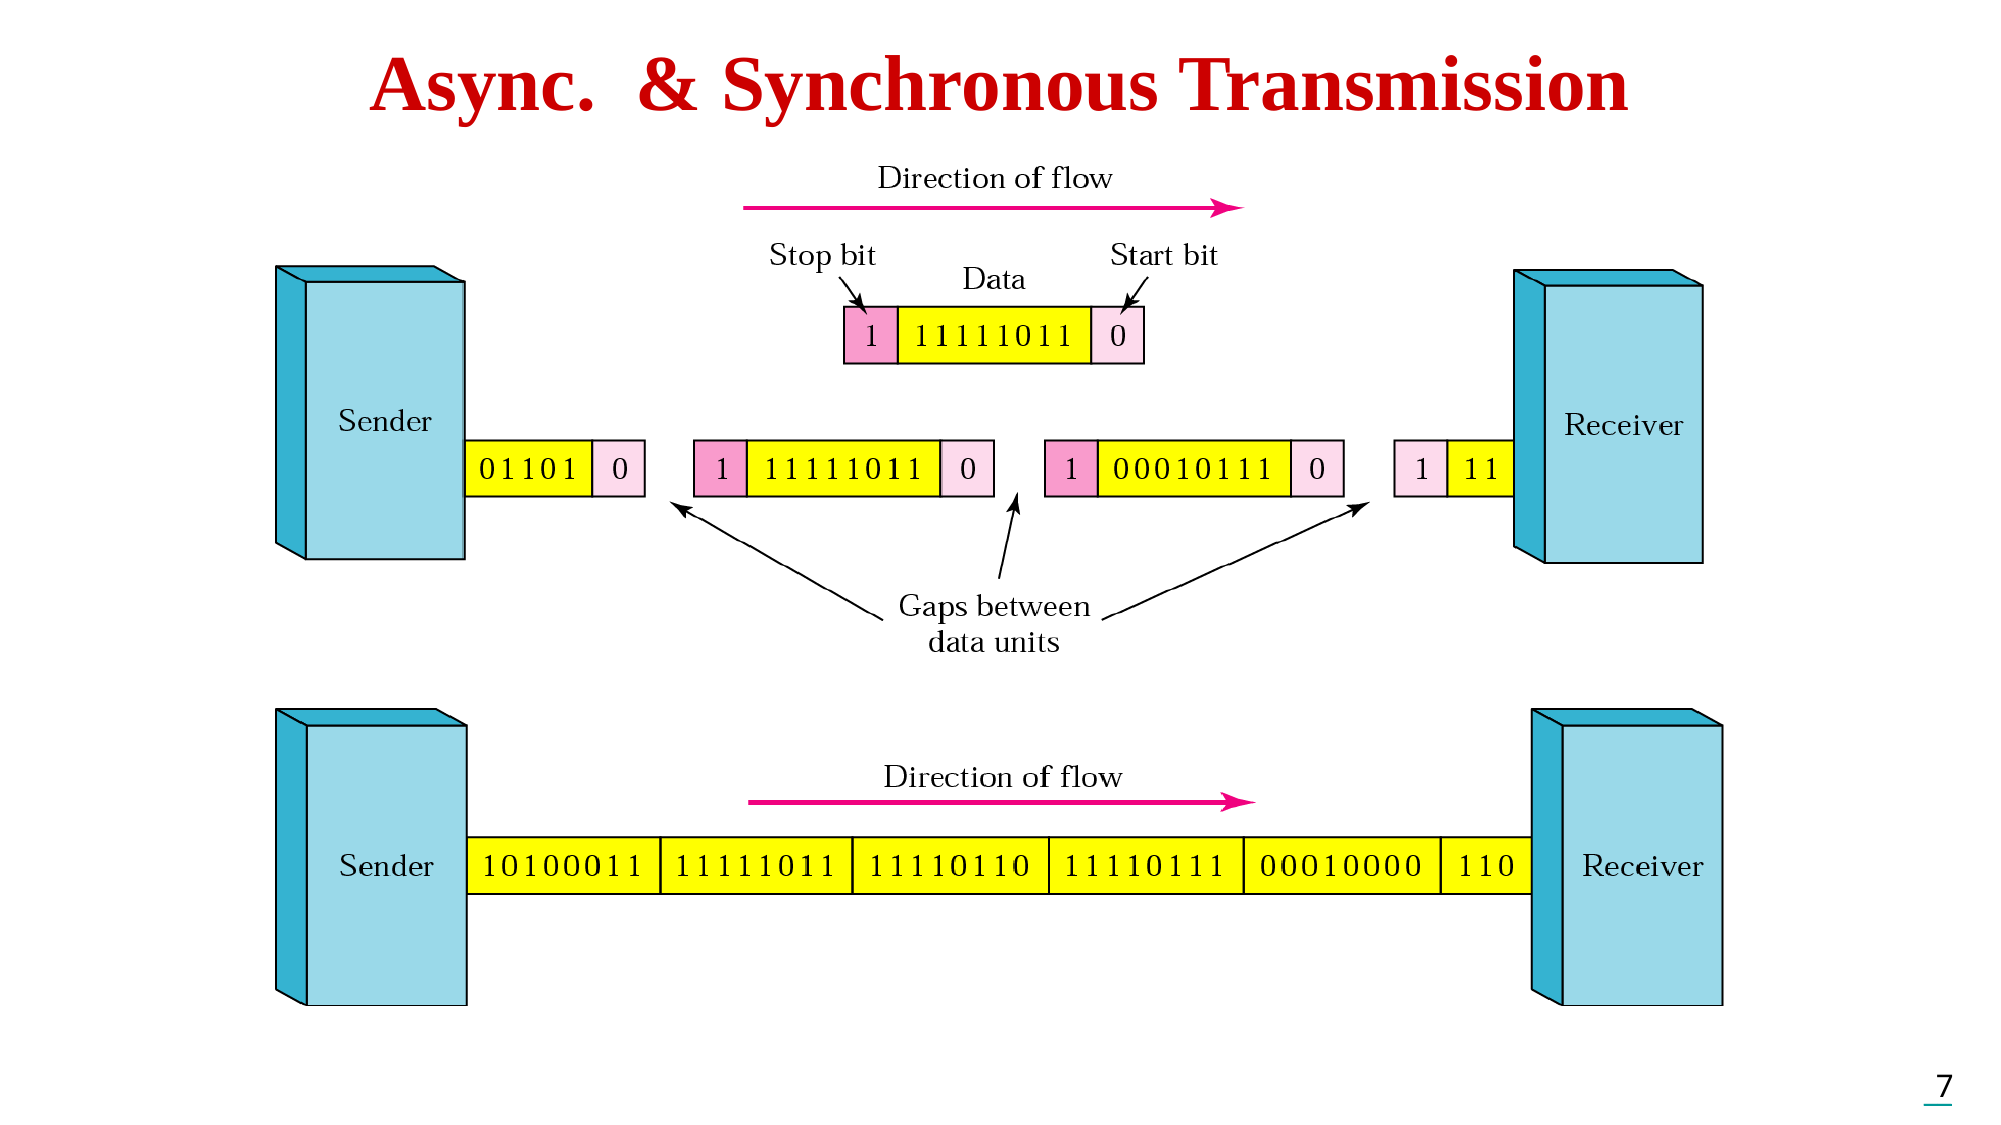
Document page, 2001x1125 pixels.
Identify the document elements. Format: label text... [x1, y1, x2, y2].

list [272, 160, 1709, 661]
title Async. & Synchronous Transmission [249, 17, 1750, 141]
picture [272, 707, 1728, 1006]
